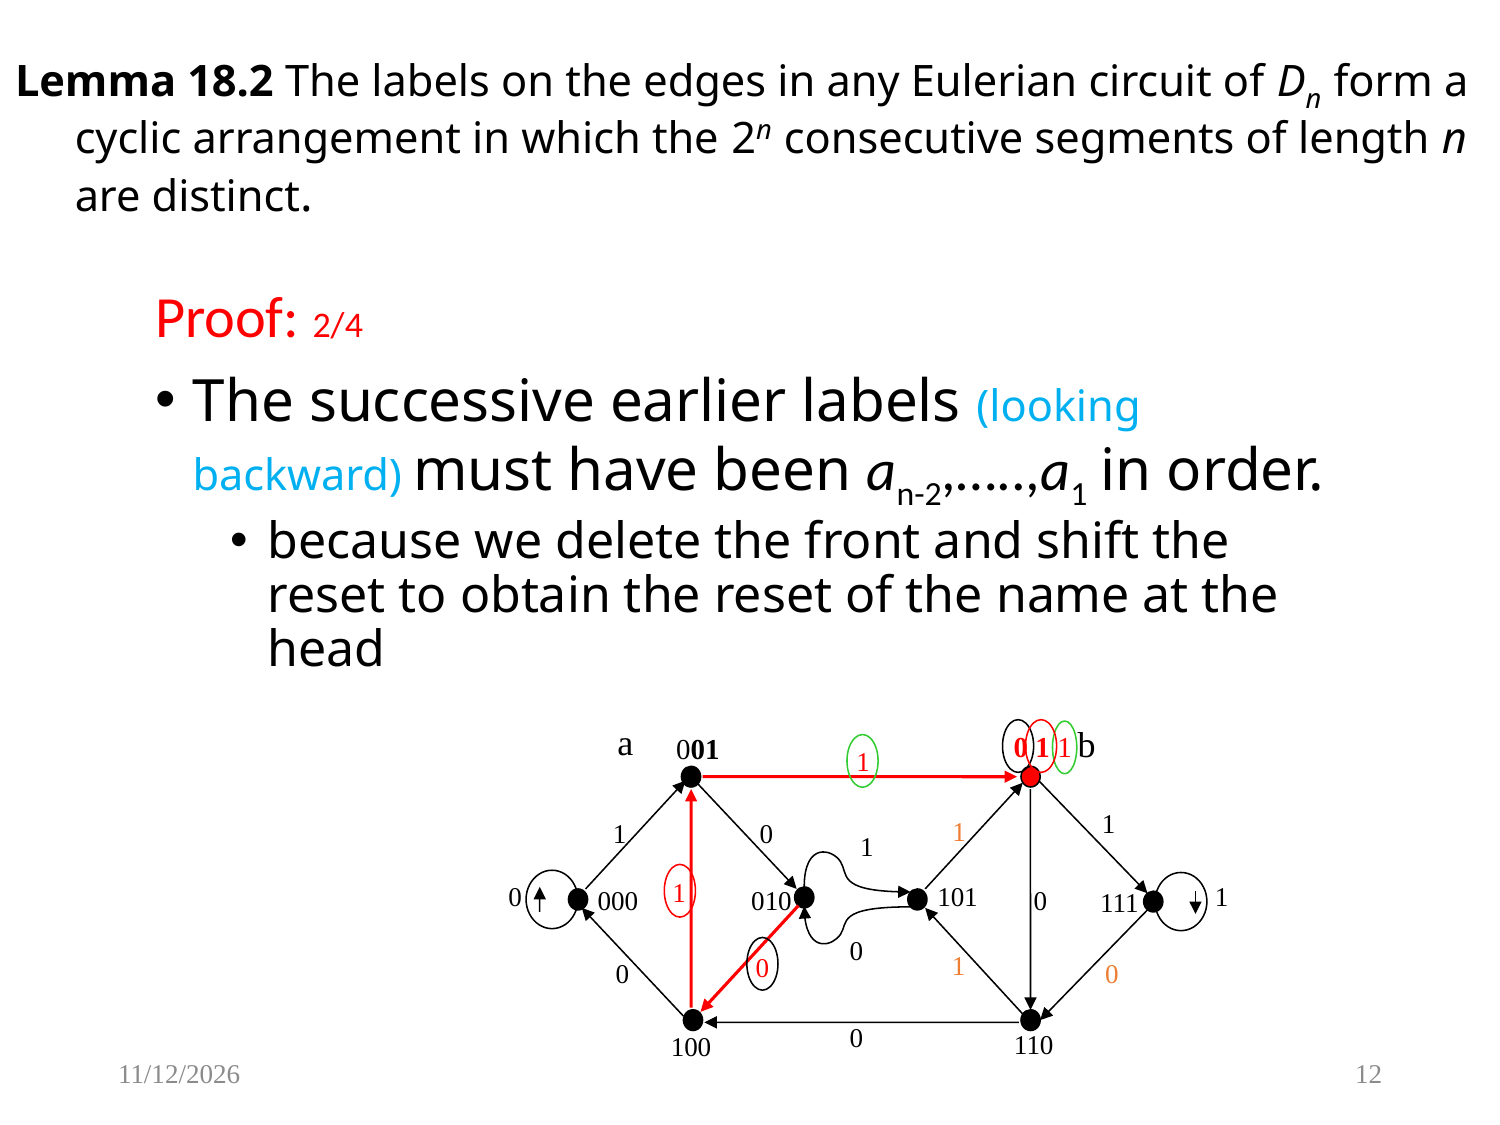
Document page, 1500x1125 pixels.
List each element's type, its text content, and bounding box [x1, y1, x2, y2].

text_box 0 1 1 [999, 721, 1011, 771]
text_box [876, 771, 1018, 783]
text_box 001 [661, 723, 734, 773]
text_box 0 1 1 [1048, 721, 1061, 731]
text_box [681, 773, 701, 788]
text_box [1024, 923, 1037, 1009]
text_box [700, 967, 741, 1012]
text_box 1 [937, 807, 968, 855]
text_box [1155, 872, 1202, 931]
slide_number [103, 1042, 441, 1103]
text_box [1054, 721, 1077, 774]
text_box [1025, 719, 1057, 773]
text_box [684, 789, 698, 872]
text_box 111 [1085, 878, 1154, 926]
text_box [1002, 719, 1029, 773]
title Lemma 18.2 The labels on the edges in any Eulerian circuit of Dn form a cyclic arrangement in which the 2n consecutive segments of length n are distinct. [0, 30, 1500, 243]
text_box [1021, 1009, 1040, 1019]
text_box 0 [835, 1013, 873, 1061]
text_box a [602, 711, 655, 770]
text_box [1021, 771, 1041, 788]
text_box 0 [745, 809, 783, 857]
slide_number 12 [1059, 1042, 1397, 1103]
text_box [683, 1009, 703, 1021]
list Proof: 2/4 The successive earlier labels (looking backward) must have been an-2,…..,a1 in order. because we delete the front and shift the reset to obtain the reset of the name at the head [140, 279, 1356, 715]
text_box 0 [601, 949, 639, 996]
text_box 1 [842, 736, 856, 784]
text_box [846, 734, 879, 788]
text_box 1 [1087, 799, 1126, 846]
text_box 0 [1019, 876, 1057, 923]
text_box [854, 836, 861, 943]
text_box 101 [922, 872, 993, 919]
text_box [532, 870, 578, 929]
text_box 1 [937, 940, 983, 988]
text_box 010 [736, 876, 807, 923]
text_box 1 [1200, 872, 1231, 919]
text_box [1040, 968, 1090, 1019]
text_box [707, 1016, 717, 1021]
text_box 1 [657, 867, 672, 915]
text_box [533, 886, 546, 912]
text_box [577, 888, 583, 910]
text_box 0 [835, 926, 873, 974]
text_box 100 [656, 1021, 726, 1069]
text_box [907, 888, 922, 910]
text_box 0 [767, 942, 779, 990]
text_box 110 [999, 1019, 1068, 1067]
text_box 1 [845, 822, 876, 869]
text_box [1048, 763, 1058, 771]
text_box [629, 780, 686, 842]
text_box [968, 782, 1023, 843]
text_box 000 [583, 876, 653, 923]
text_box 0 [741, 942, 758, 990]
text_box [807, 887, 814, 908]
text_box [746, 937, 778, 991]
text_box b [1063, 713, 1110, 772]
text_box 0 [1090, 949, 1128, 996]
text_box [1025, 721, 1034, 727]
text_box 1 [598, 809, 629, 857]
text_box 0 [494, 872, 532, 919]
text_box [664, 864, 696, 918]
text_box [1189, 891, 1200, 914]
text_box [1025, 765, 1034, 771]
